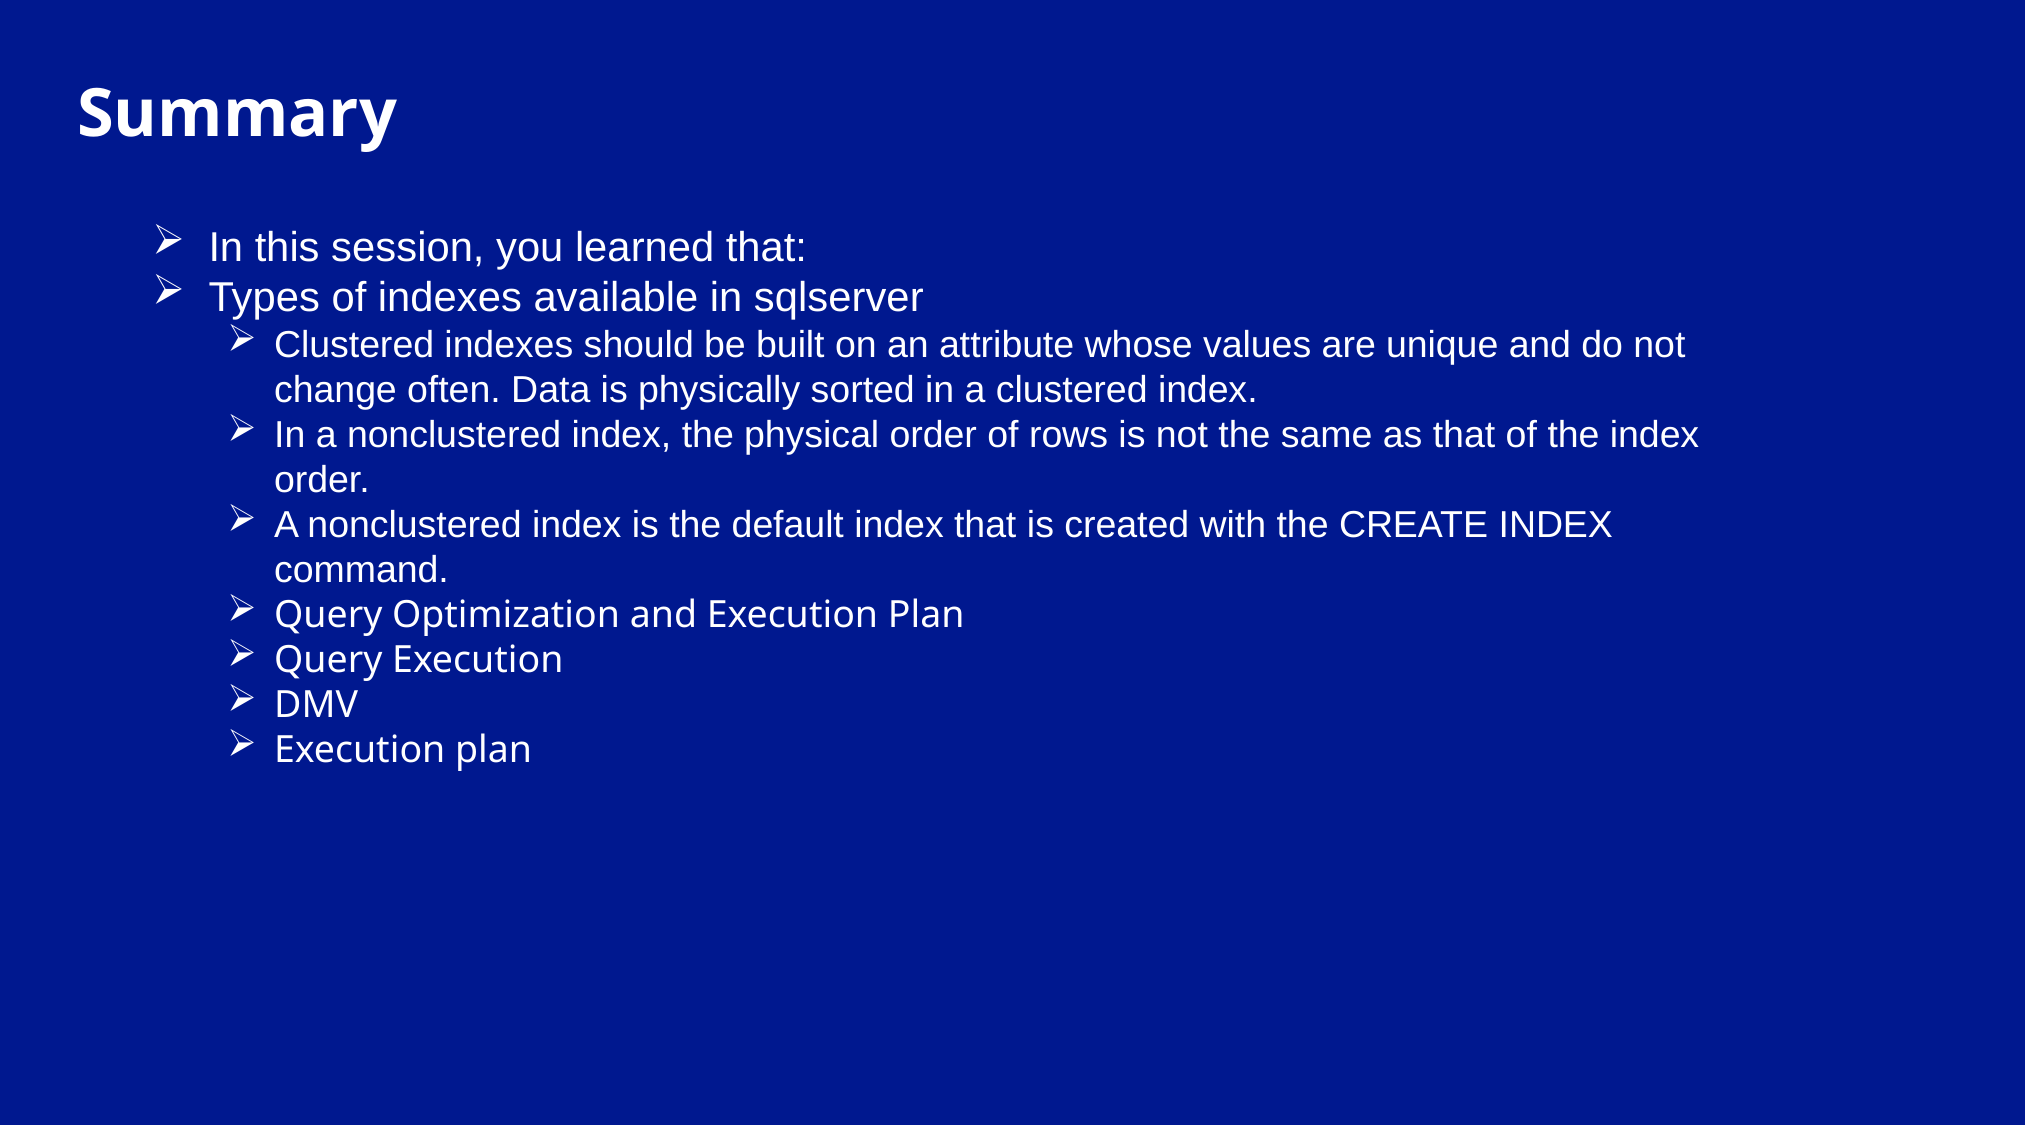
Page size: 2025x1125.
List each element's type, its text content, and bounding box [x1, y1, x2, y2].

text_box Summary [62, 62, 2004, 158]
text_box In this session, you learned that: Types of indexes available in sqlserver Clustered indexes should be built on an attribute whose values are unique and do not change often. Data is physically sorted in a clustered index. In a nonclustered index, the physical order of rows is not the same as that of the index order. A nonclustered index is the default index that is created with the CREATE INDEX command. Query Optimization and Execution Plan Query Execution DMV Execution plan [137, 212, 1750, 868]
